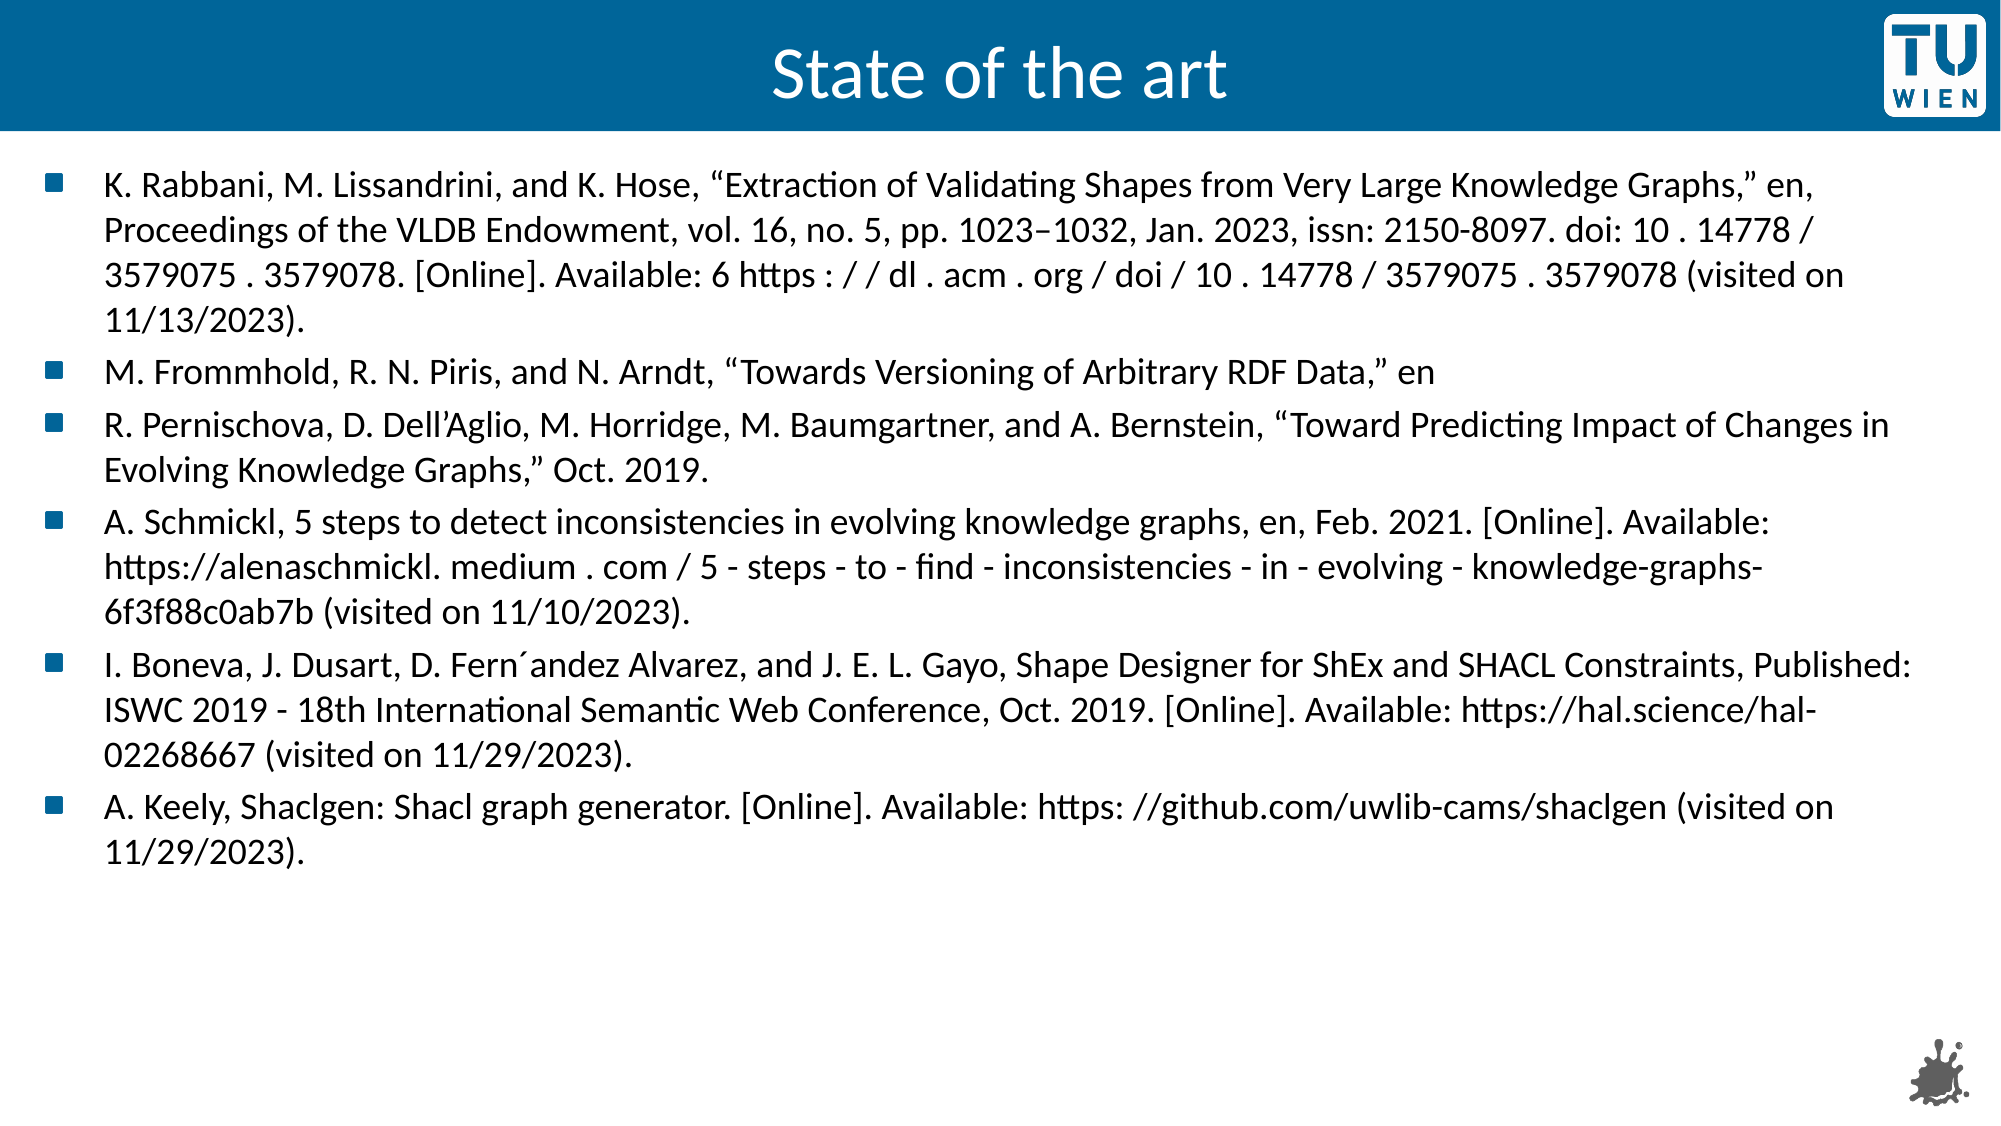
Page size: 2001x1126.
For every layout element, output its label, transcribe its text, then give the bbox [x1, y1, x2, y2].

title State of the art [137, 6, 1863, 132]
picture [1885, 15, 1985, 116]
list K. Rabbani, M. Lissandrini, and K. Hose, “Extraction of Validating Shapes from Very Large Knowledge Graphs,” en, Proceedings of the VLDB Endowment, vol. 16, no. 5, pp. 1023–1032, Jan. 2023, issn: 2150-8097. doi: 10 . 14778 / 3579075 . 3579078. [Online]. Available: 6 https : / / dl . acm . org / doi / 10 . 14778 / 3579075 . 3579078 (visited on 11/13/2023). M. Frommhold, R. N. Piris, and N. Arndt, “Towards Versioning of Arbitrary RDF Data,” en R. Pernischova, D. Dell’Aglio, M. Horridge, M. Baumgartner, and A. Bernstein, “Toward Predicting Impact of Changes in Evolving Knowledge Graphs,” Oct. 2019. A. Schmickl, 5 steps to detect inconsistencies in evolving knowledge graphs, en, Feb. 2021. [Online]. Available: https://alenaschmickl. medium . com / 5 - steps - to - find - inconsistencies - in - evolving - knowledge-graphs-6f3f88c0ab7b (visited on 11/10/2023). I. Boneva, J. Dusart, D. Fern´andez Alvarez, and J. E. L. Gayo, Shape Designer for ShEx and SHACL Constraints, Published: ISWC 2019 - 18th International Semantic Web Conference, Oct. 2019. [Online]. Available: https://hal.science/hal-02268667 (visited on 11/29/2023). A. Keely, Shaclgen: Shacl graph generator. [Online]. Available: https: //github.com/uwlib-cams/shaclgen (visited on 11/29/2023). [25, 149, 1970, 1049]
